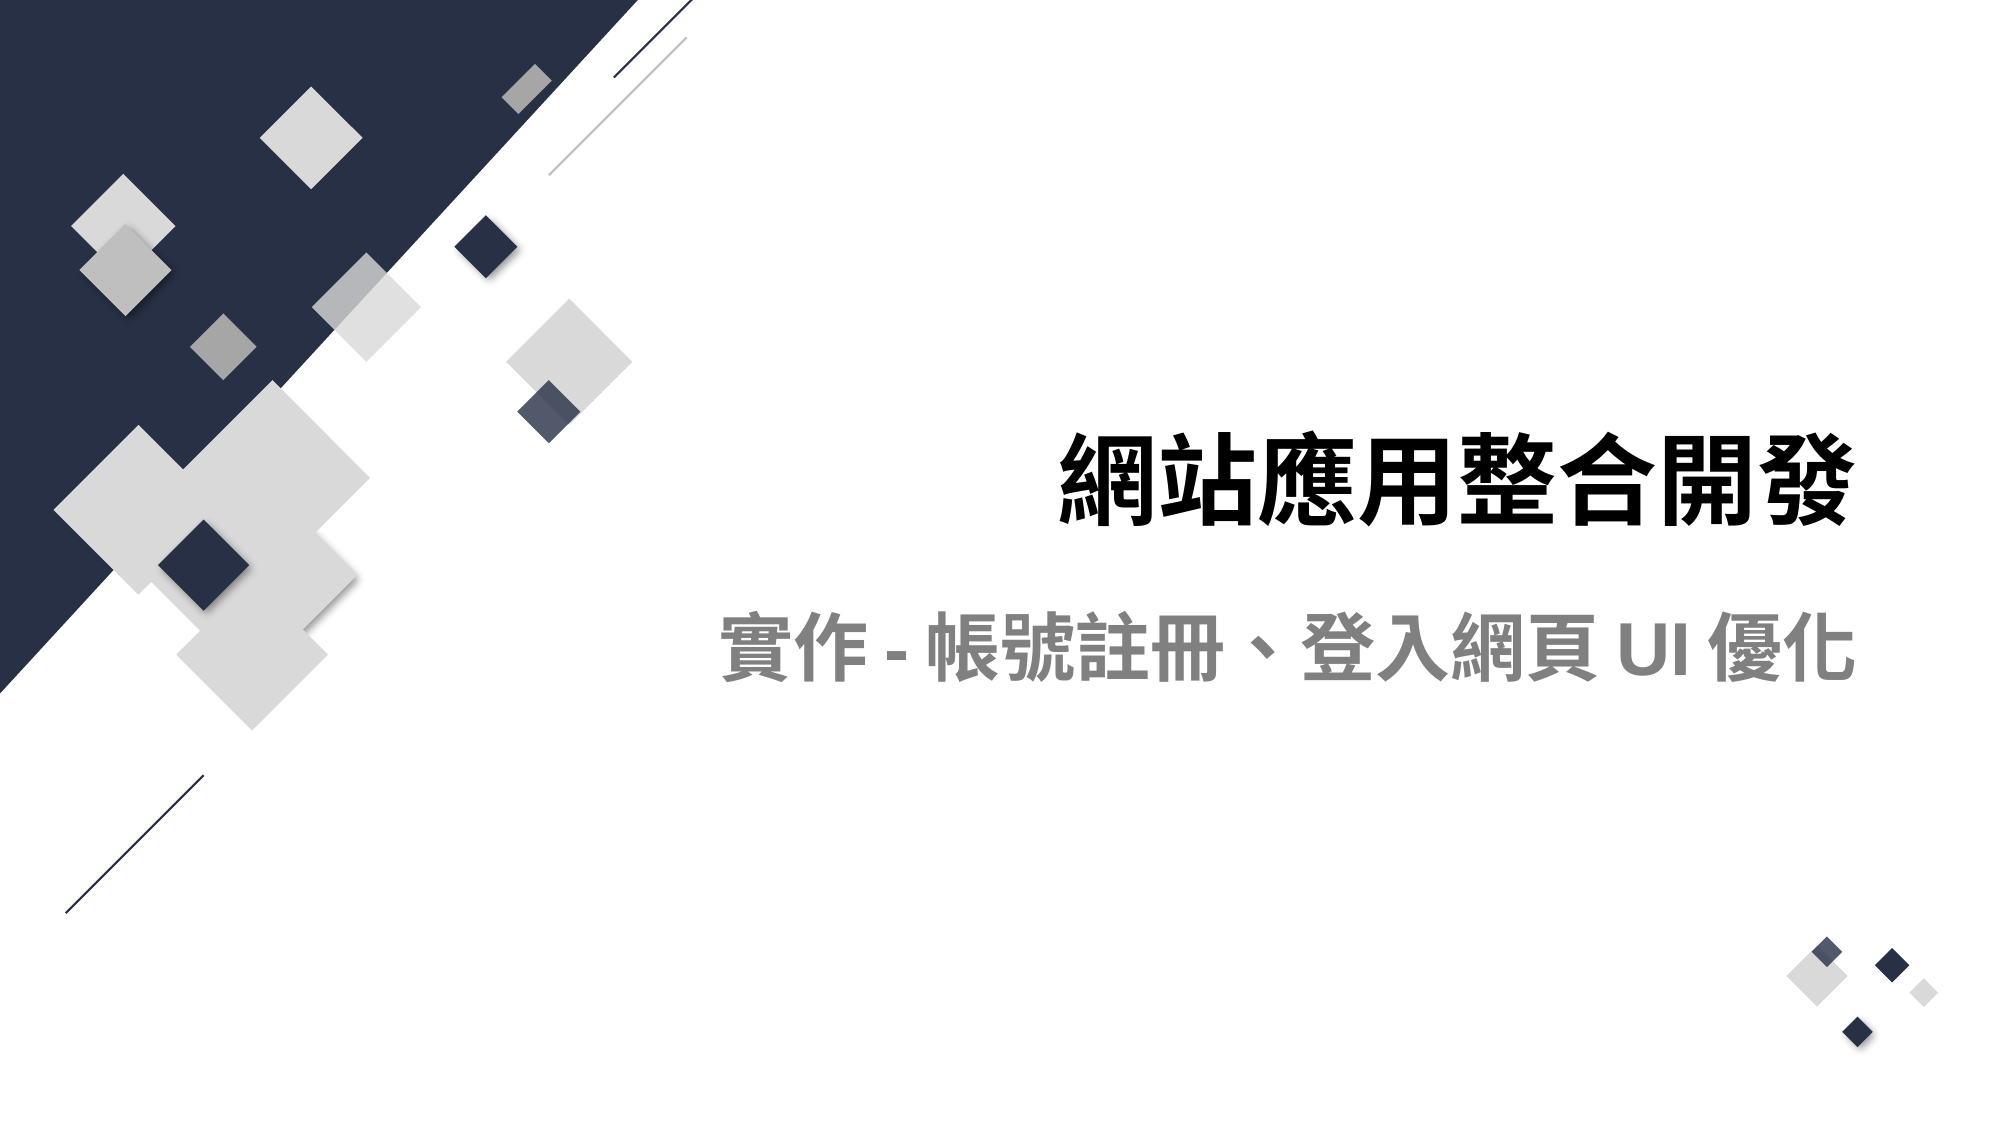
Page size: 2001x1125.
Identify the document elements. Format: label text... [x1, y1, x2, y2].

title 網站應用整合開發 [679, 394, 1873, 576]
subtitle 實作-帳號註冊、登入網頁UI優化 [679, 603, 1873, 709]
